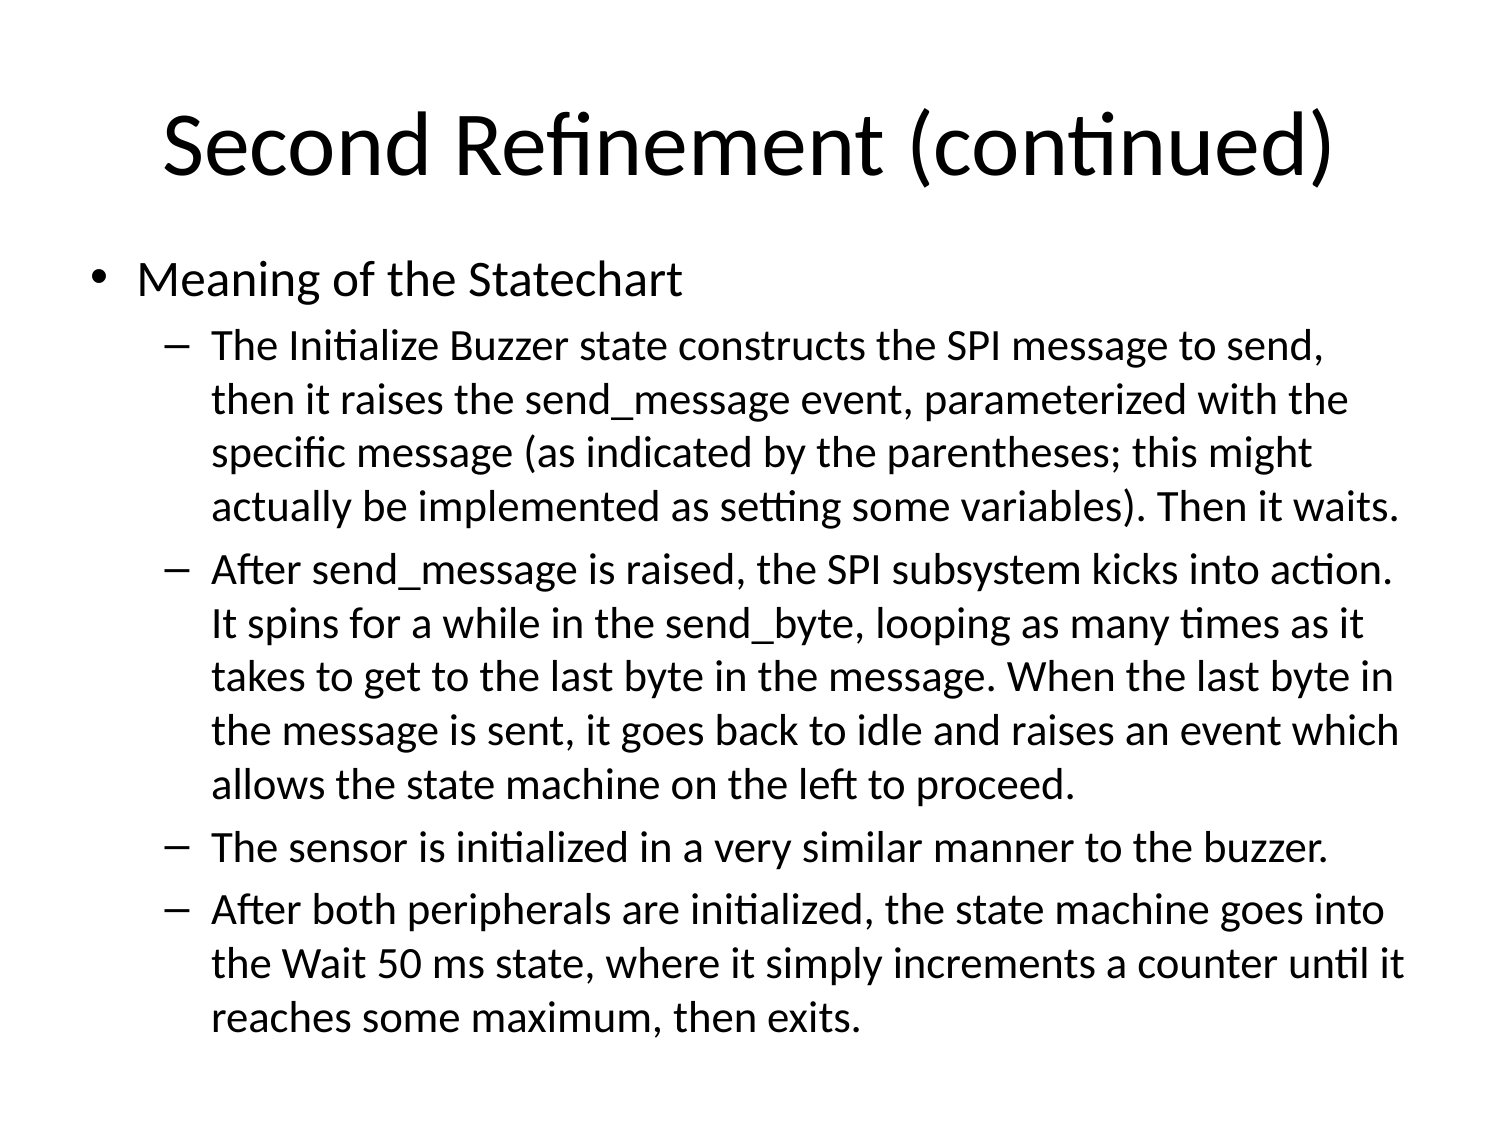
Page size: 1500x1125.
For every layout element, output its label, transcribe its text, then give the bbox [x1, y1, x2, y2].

text_box [49, 212, 575, 1088]
title Second Refinement (continued) [75, 45, 1425, 233]
list Meaning of the Statechart The Initialize Buzzer state constructs the SPI message to send, then it raises the send_message event, parameterized with the specific message (as indicated by the parentheses; this might actually be implemented as setting some variables). Then it waits. After send_message is raised, the SPI subsystem kicks into action. It spins for a while in the send_byte, looping as many times as it takes to get to the last byte in the message. When the last byte in the message is sent, it goes back to idle and raises an event which allows the state machine on the left to proceed. The sensor is initialized in a very similar manner to the buzzer. After both peripherals are initialized, the state machine goes into the Wait 50 ms state, where it simply increments a counter until it reaches some maximum, then exits. [75, 237, 1425, 1100]
